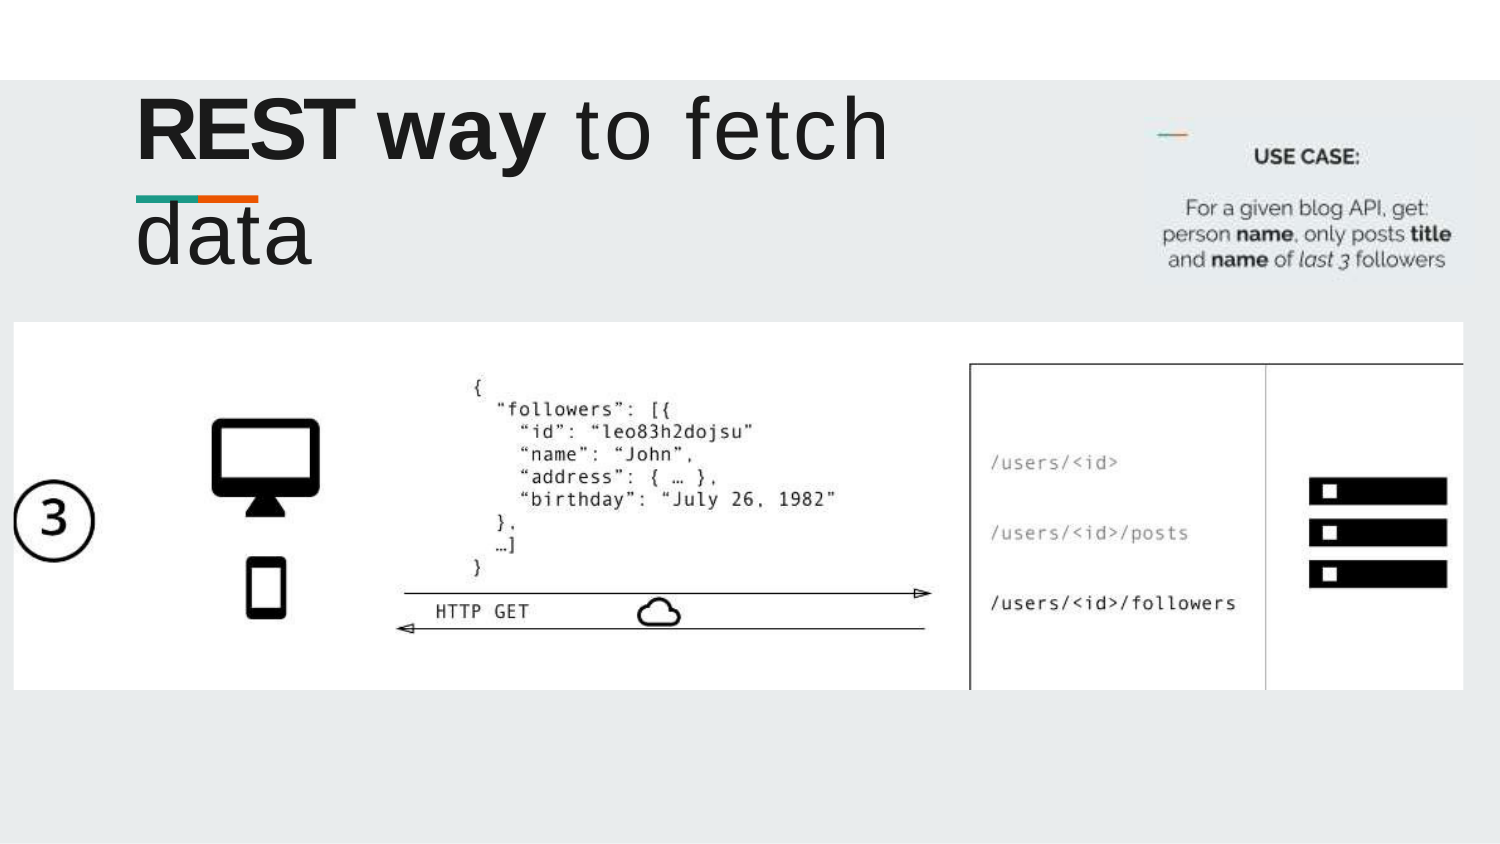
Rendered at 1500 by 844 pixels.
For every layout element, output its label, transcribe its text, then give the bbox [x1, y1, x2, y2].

text_box [1144, 117, 1475, 285]
title REST way to fetch data [133, 69, 1086, 282]
text_box [13, 322, 1464, 690]
